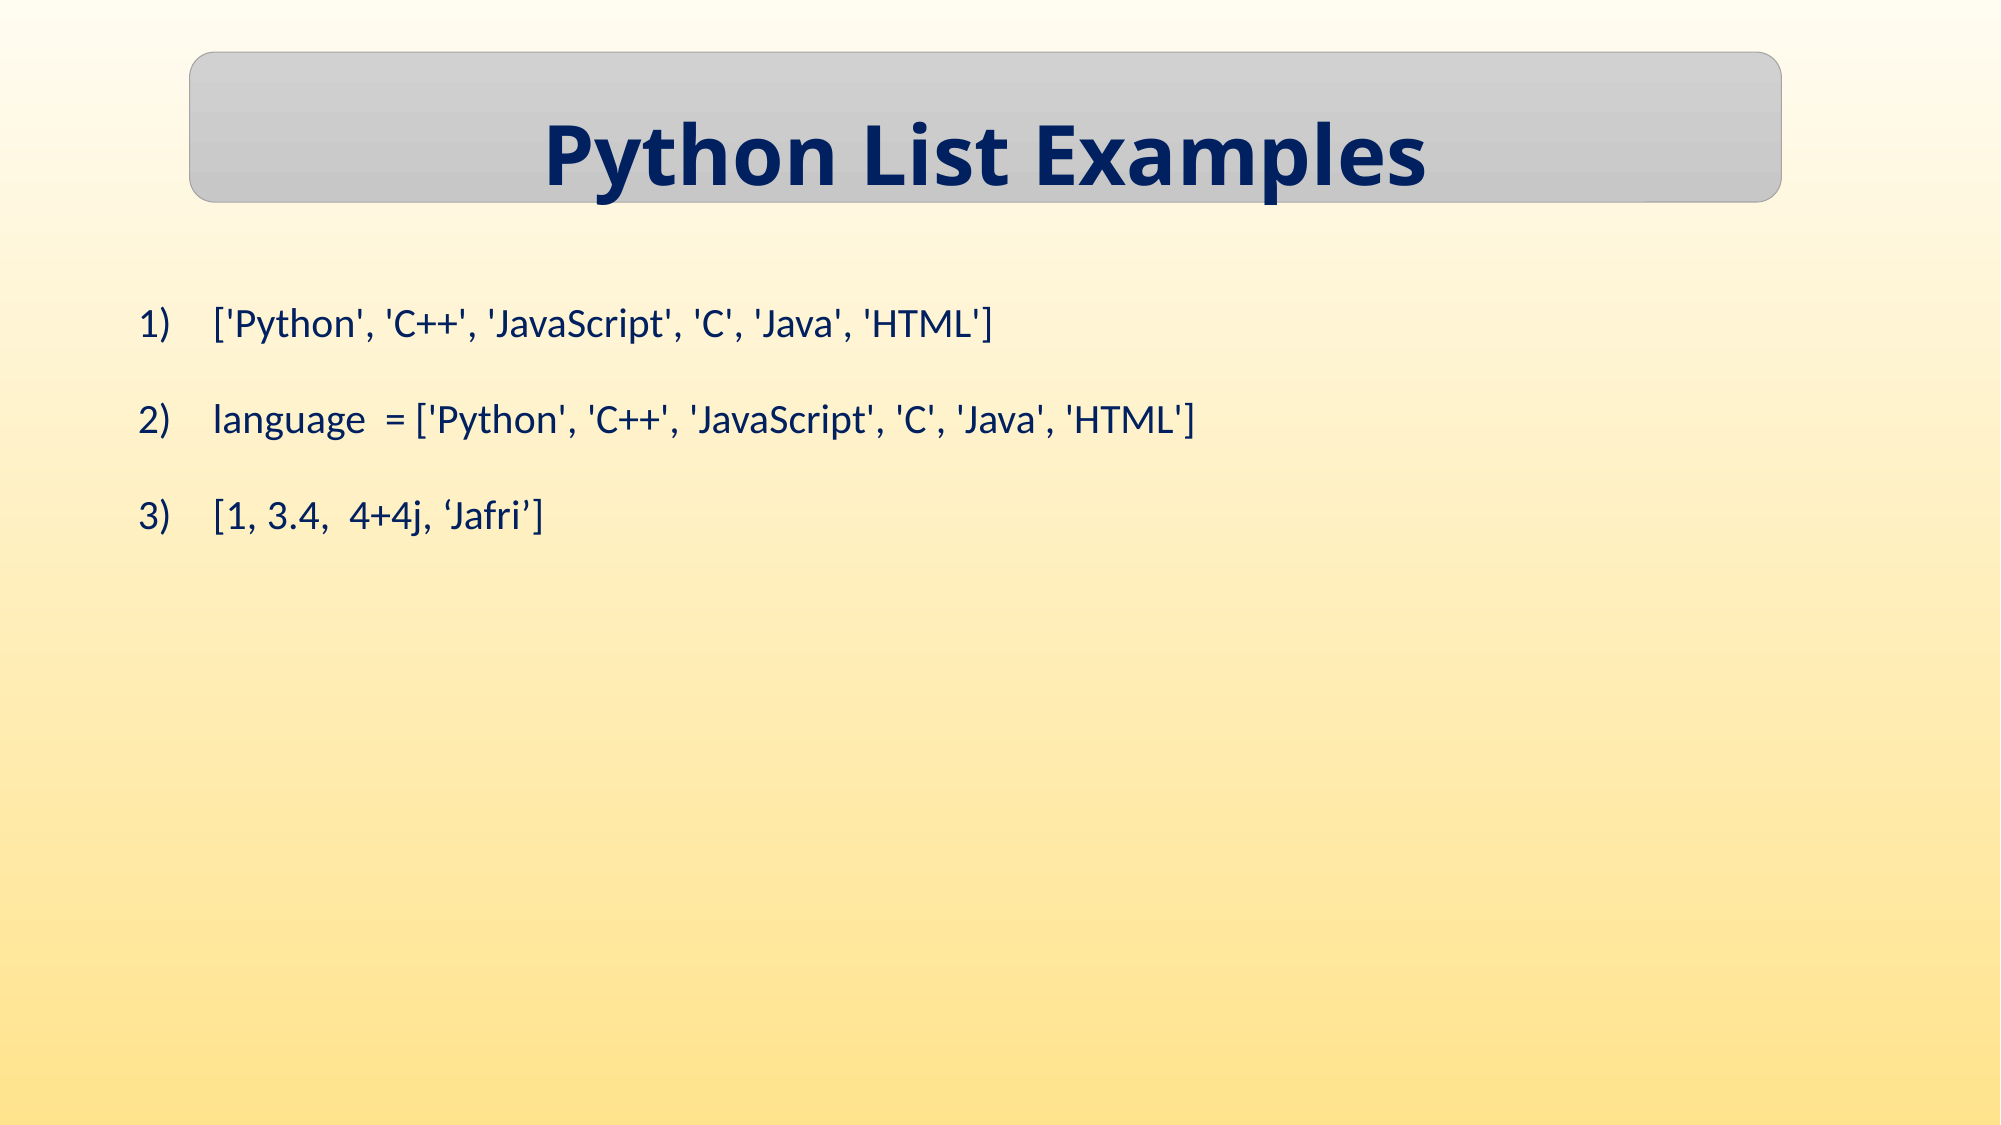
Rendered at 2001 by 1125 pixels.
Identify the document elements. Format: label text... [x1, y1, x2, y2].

text_box Python List Examples [189, 51, 1782, 203]
list ['Python', 'C++', 'JavaScript', 'C', 'Java', 'HTML'] language = ['Python', 'C++', 'JavaScript', 'C', 'Java', 'HTML'] [1, 3.4, 4+4j, ‘Jafri’] [122, 263, 1848, 1090]
